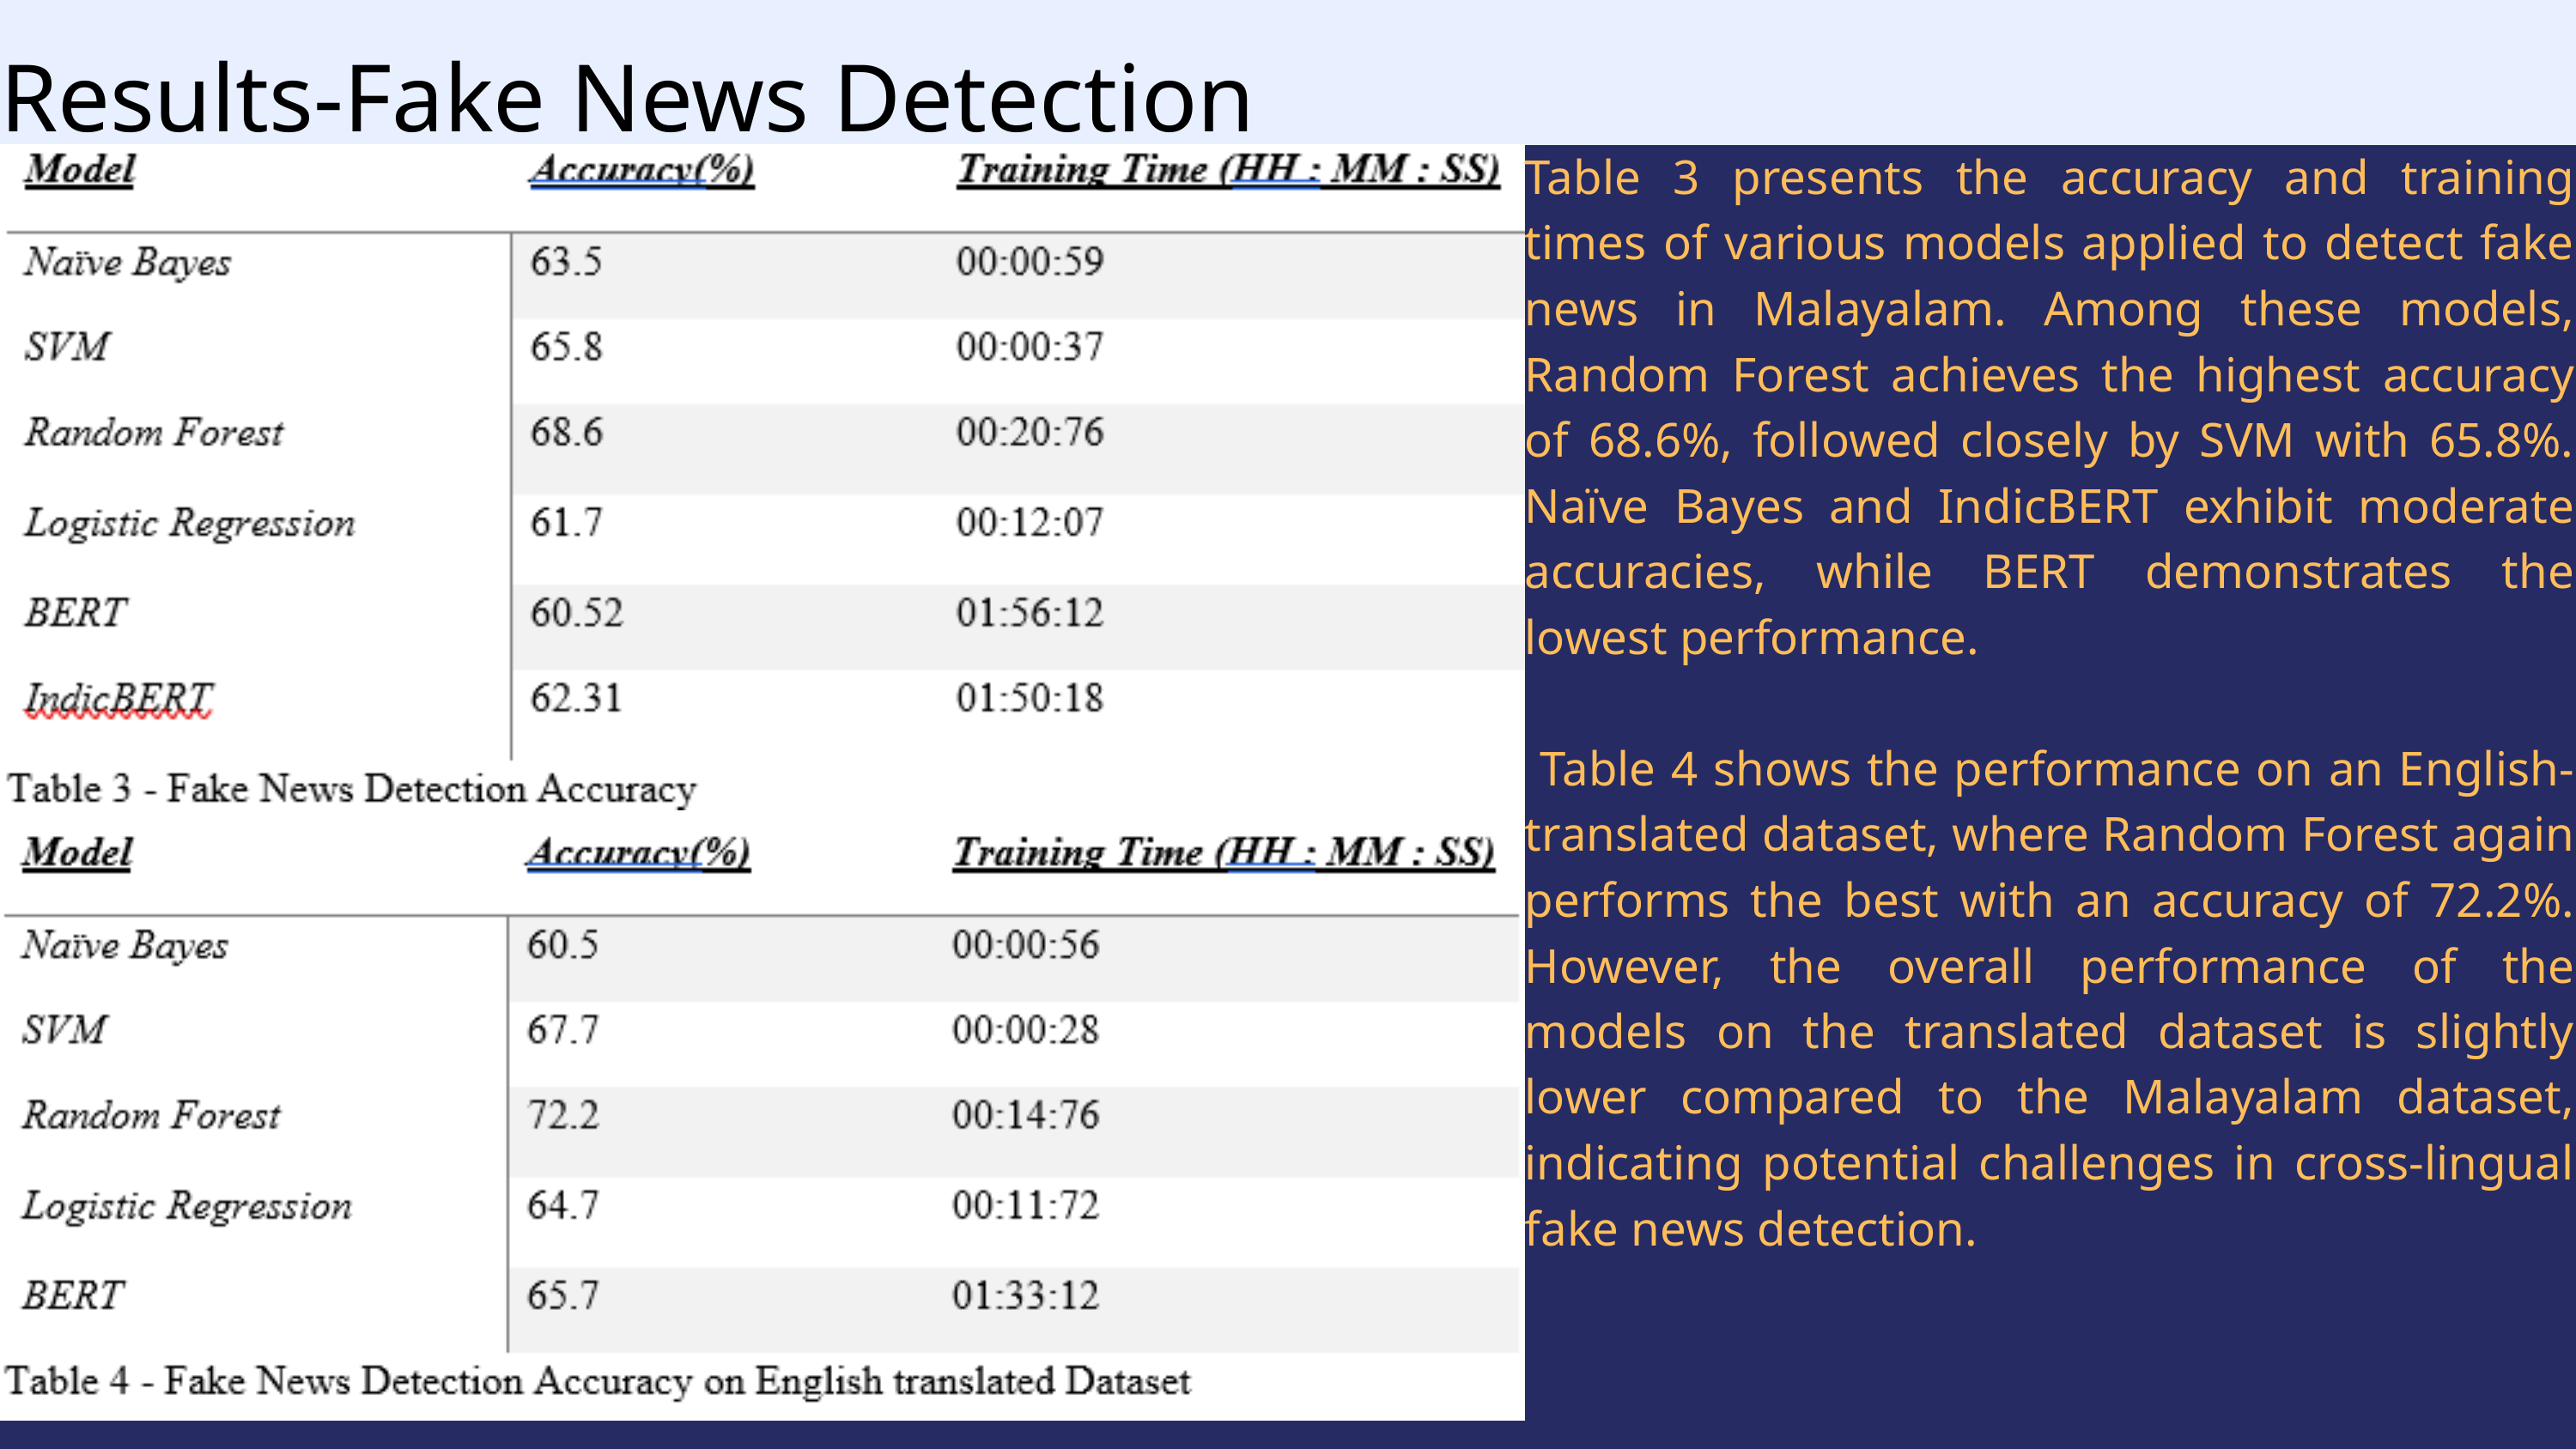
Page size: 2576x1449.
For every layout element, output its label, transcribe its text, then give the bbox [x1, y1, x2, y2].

text_box Table 3 presents the accuracy and training times of various models applied to detect fake news in Malayalam. Among these models, Random Forest achieves the highest accuracy of 68.6%, followed closely by SVM with 65.8%. Naïve Bayes and IndicBERT exhibit moderate accuracies, while BERT demonstrates the lowest performance. Table 4 shows the performance on an English-translated dataset, where Random Forest again performs the best with an accuracy of 72.2%. However, the overall performance of the models on the translated dataset is slightly lower compared to the Malayalam dataset, indicating potential challenges in cross-lingual fake news detection. [1524, 155, 2576, 1321]
text_box [0, 809, 1525, 1421]
text_box [0, 155, 1524, 809]
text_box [0, 0, 2576, 145]
